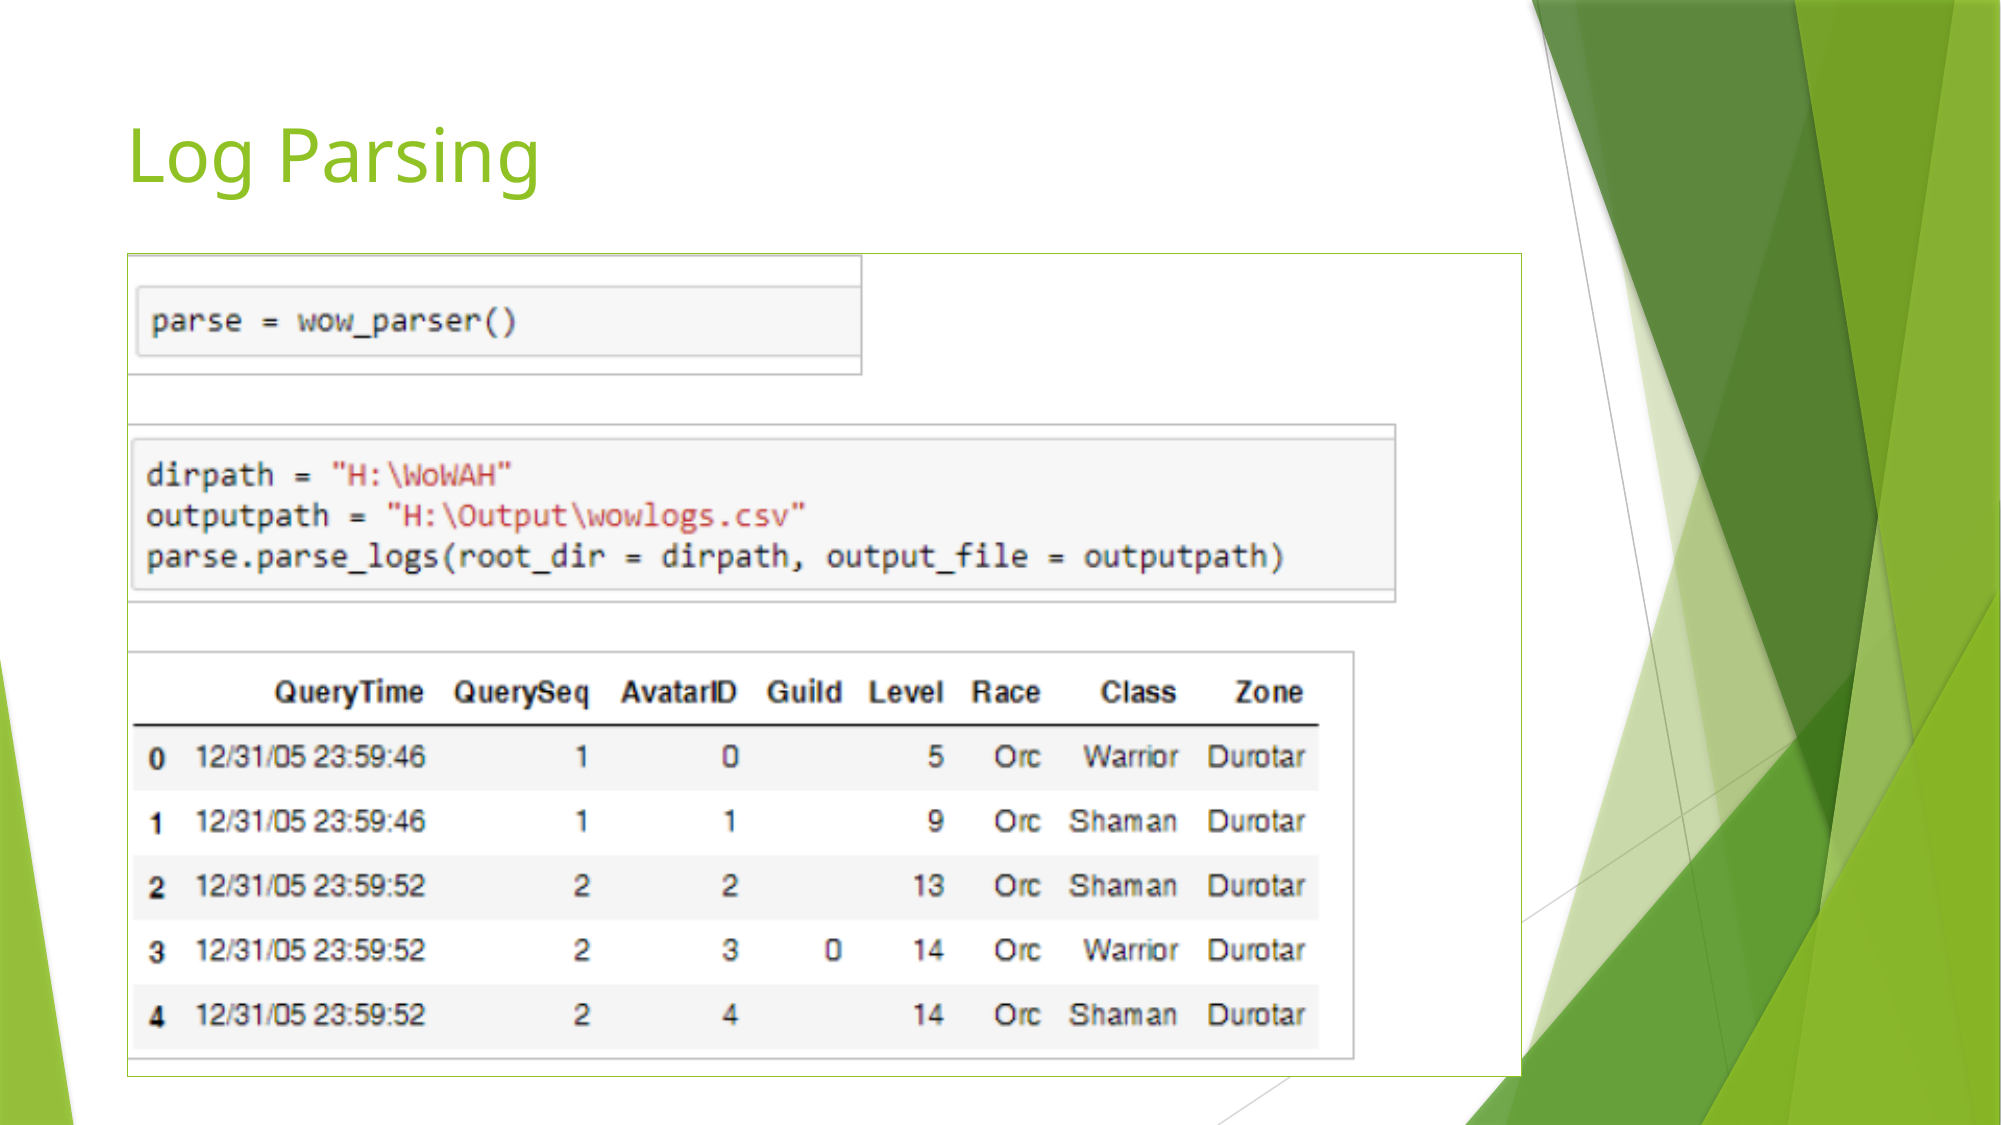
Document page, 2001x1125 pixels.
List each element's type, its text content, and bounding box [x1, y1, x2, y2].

title Log Parsing [111, 99, 1522, 317]
picture [126, 253, 1522, 1078]
